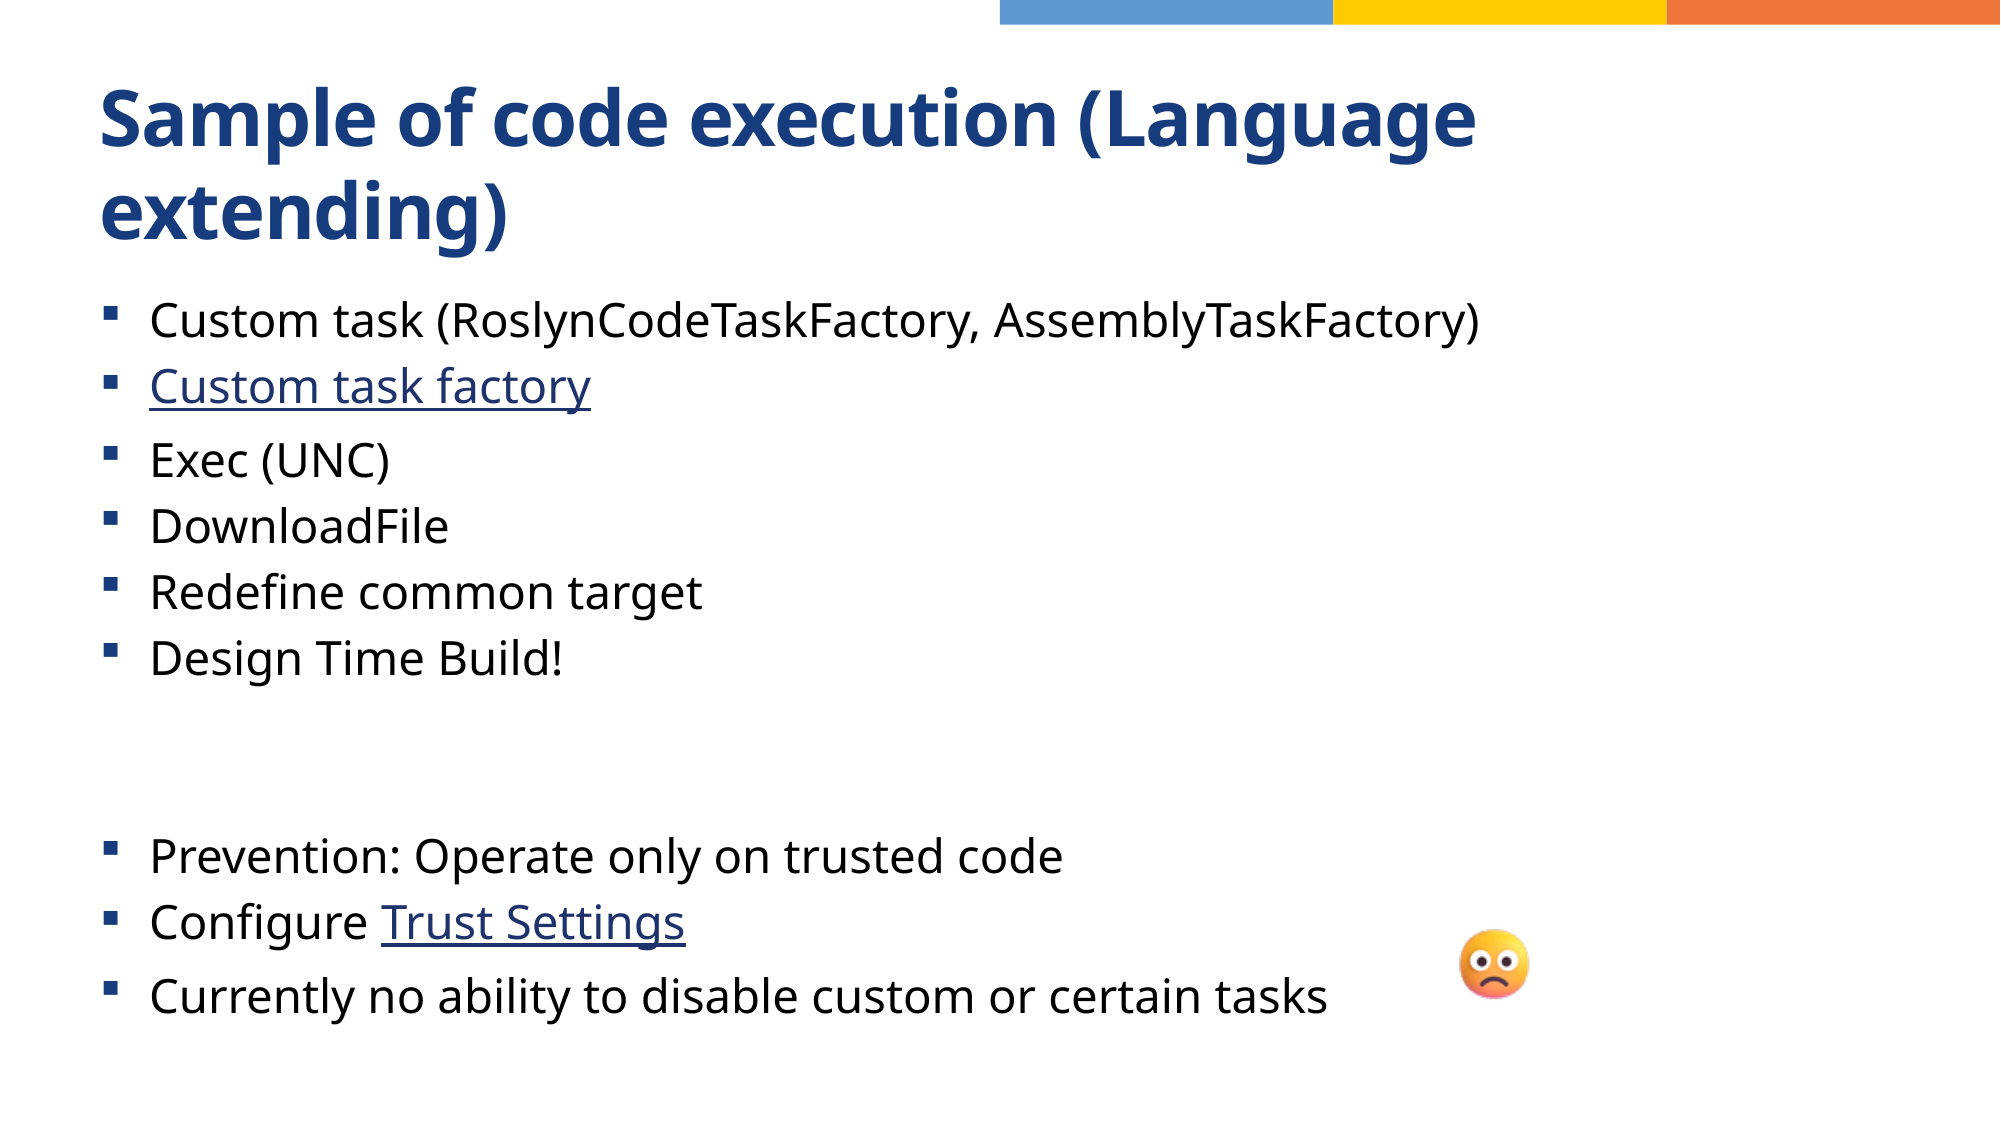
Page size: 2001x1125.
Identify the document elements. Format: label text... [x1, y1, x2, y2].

title Sample of code execution (Language extending) [99, 67, 1900, 256]
picture [1455, 924, 1535, 1004]
list Custom task (RoslynCodeTaskFactory, AssemblyTaskFactory) Custom task factory Exec (UNC) DownloadFile Redefine common target Design Time Build! Prevention: Operate only on trusted code Configure Trust Settings Currently no ability to disable custom or certain tasks [99, 290, 1900, 1024]
text_box ⁠ [925, 0, 1074, 45]
